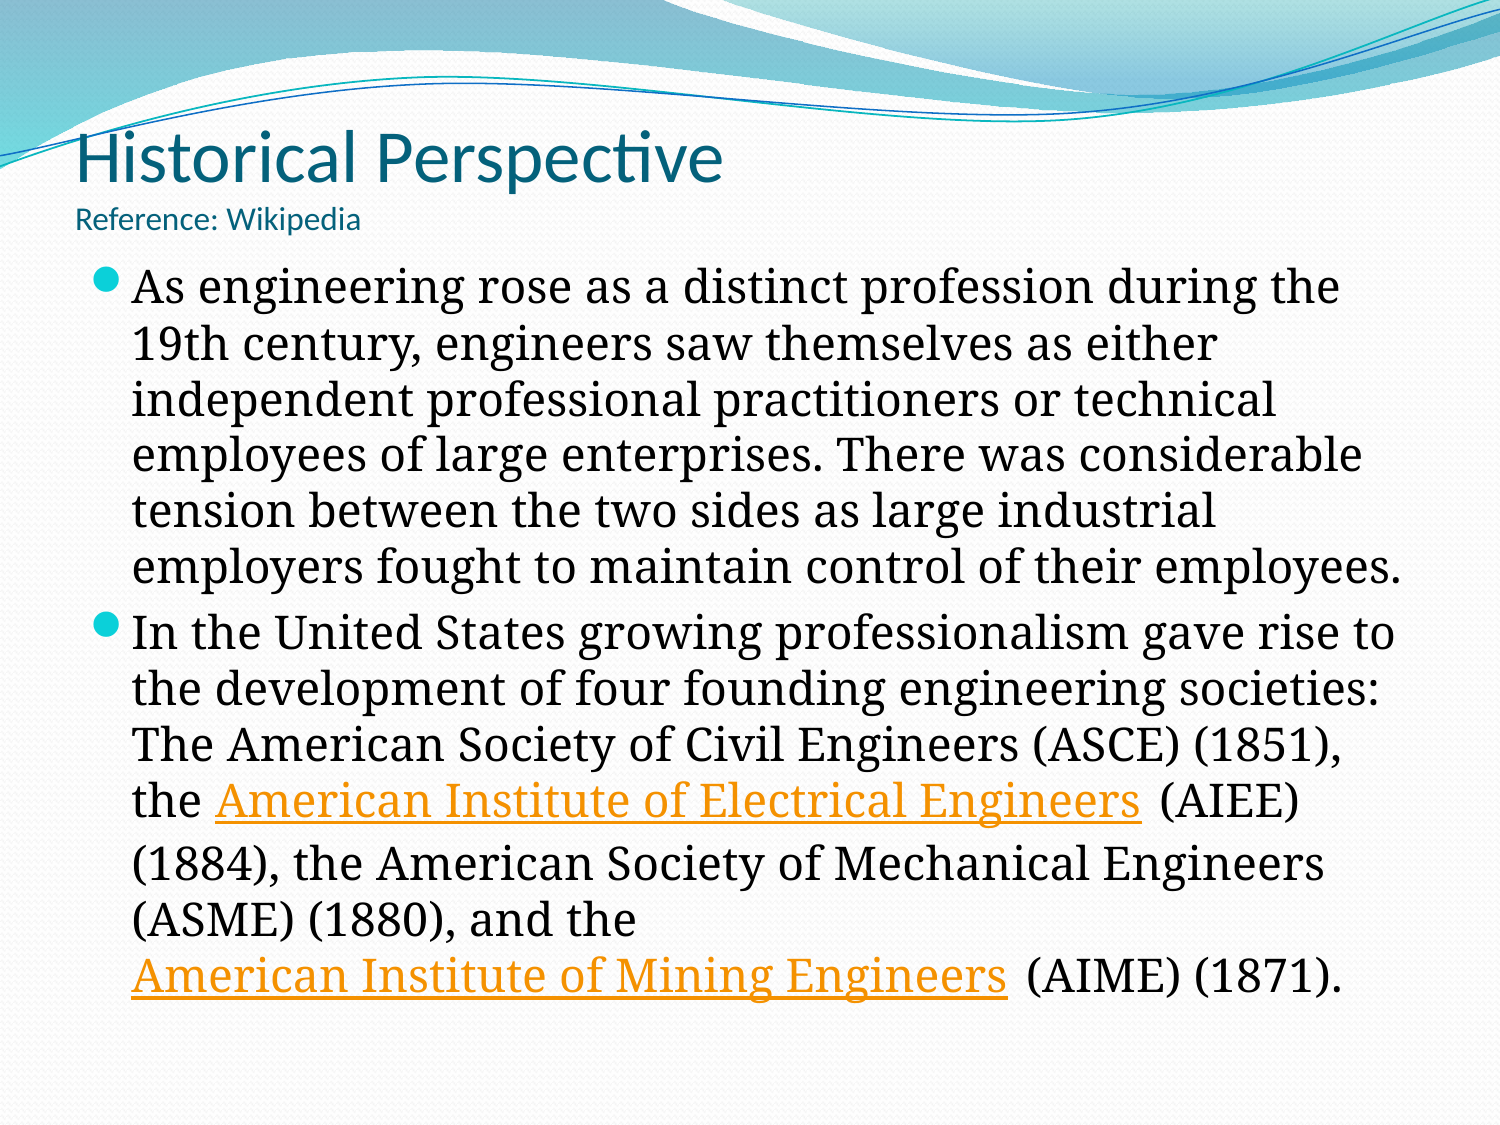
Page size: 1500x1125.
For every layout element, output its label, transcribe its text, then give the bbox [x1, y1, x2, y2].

title Historical Perspective Reference: Wikipedia [75, 99, 1425, 238]
list As engineering rose as a distinct profession during the 19th century, engineers saw themselves as either independent professional practitioners or technical employees of large enterprises. There was considerable tension between the two sides as large industrial employers fought to maintain control of their employees. In the United States growing professionalism gave rise to the development of four founding engineering societies: The American Society of Civil Engineers (ASCE) (1851), the American Institute of Electrical Engineers (AIEE) (1884), the American Society of Mechanical Engineers (ASME) (1880), and the American Institute of Mining Engineers (AIME) (1871). [75, 249, 1425, 1038]
